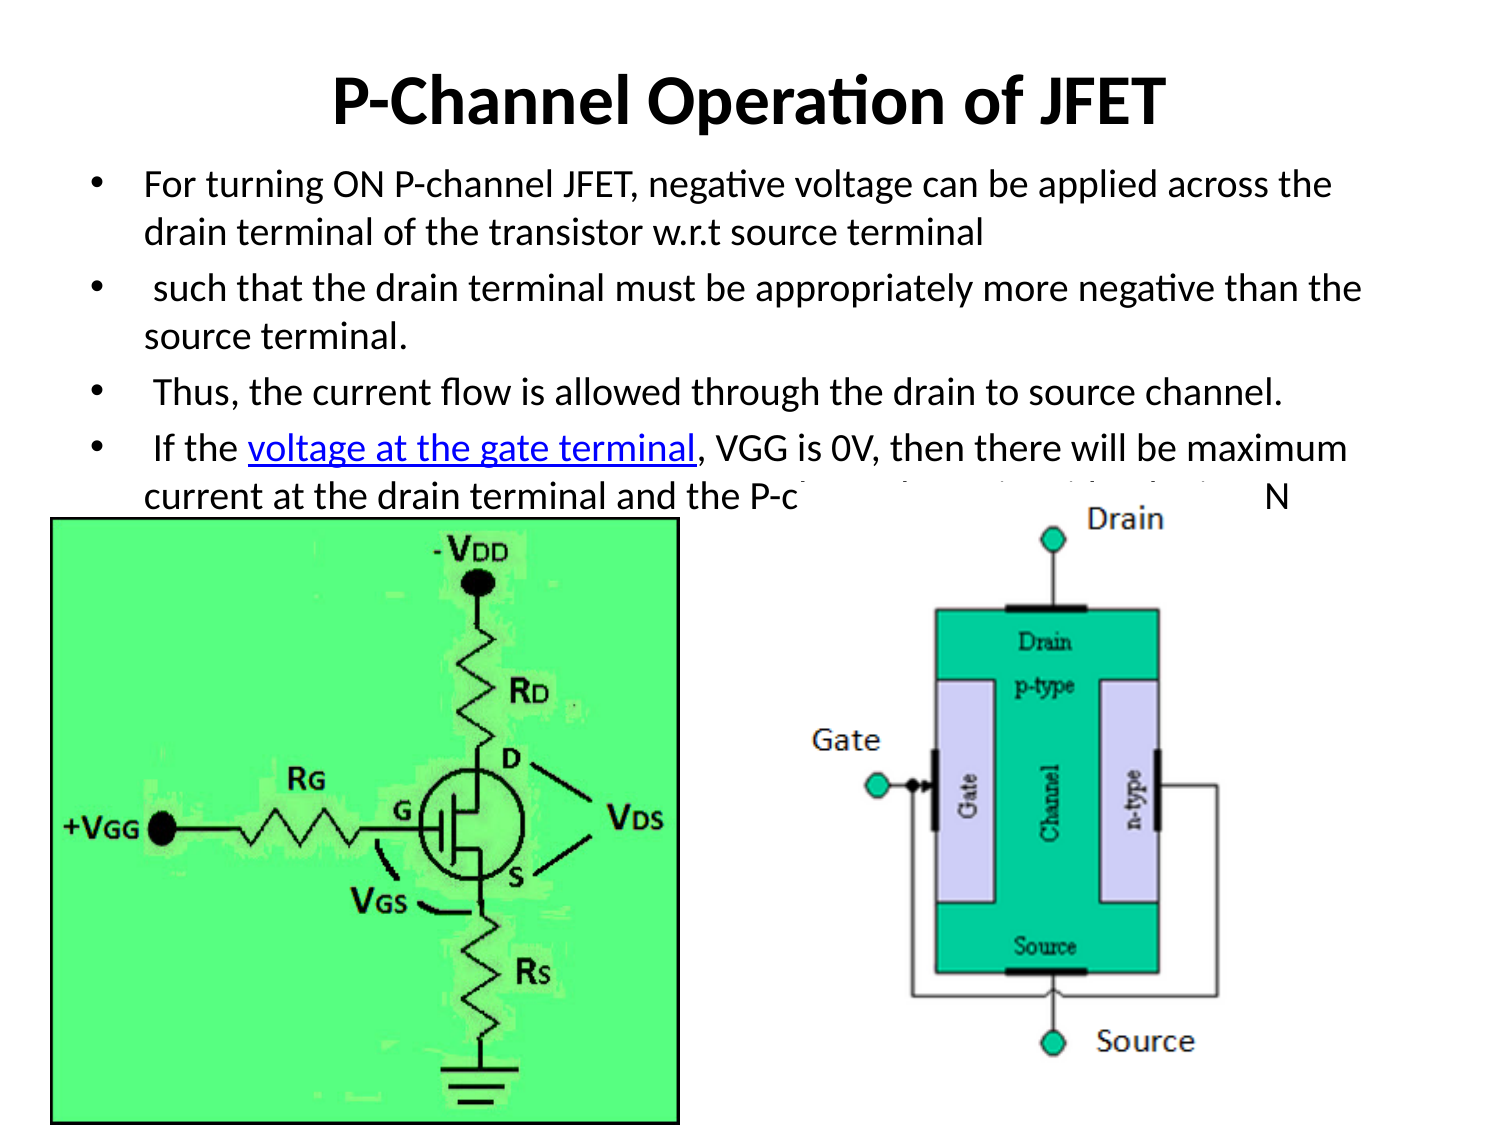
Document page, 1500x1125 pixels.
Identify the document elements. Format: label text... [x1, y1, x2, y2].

picture [799, 482, 1266, 1088]
list For turning ON P-channel JFET, negative voltage can be applied across the drain terminal of the transistor w.r.t source terminal such that the drain terminal must be appropriately more negative than the source terminal. Thus, the current flow is allowed through the drain to source channel. If the voltage at the gate terminal, VGG is 0V, then there will be maximum current at the drain terminal and the P-channel JFET is said to be in ON condition. [75, 149, 1425, 575]
title P-Channel Operation of JFET [75, 45, 1425, 149]
picture [49, 516, 680, 1125]
